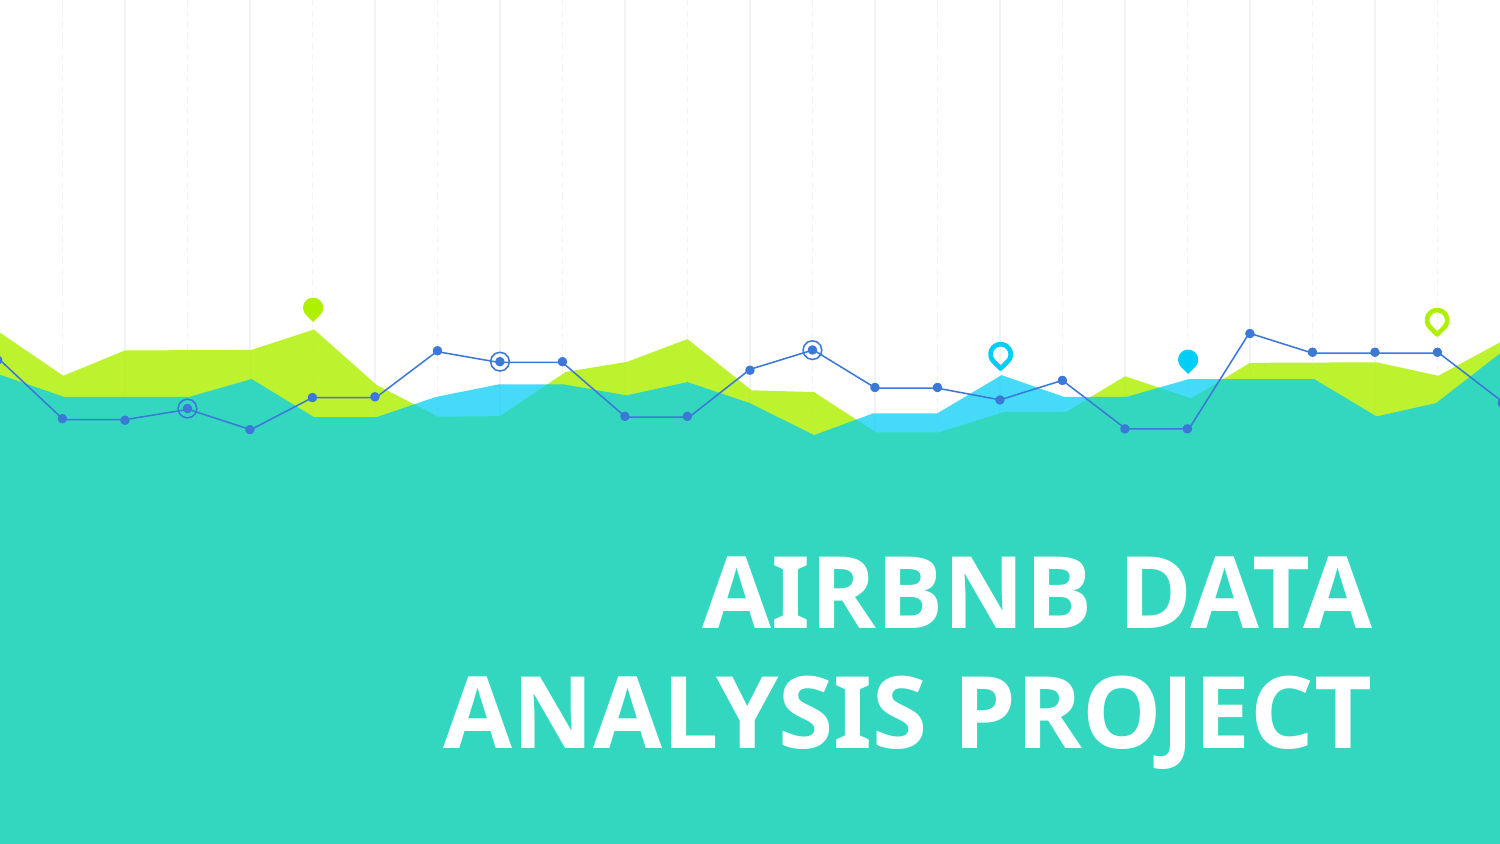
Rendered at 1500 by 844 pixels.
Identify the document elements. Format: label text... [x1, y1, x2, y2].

title AIRBNB DATA ANALYSIS PROJECT [254, 552, 1388, 744]
